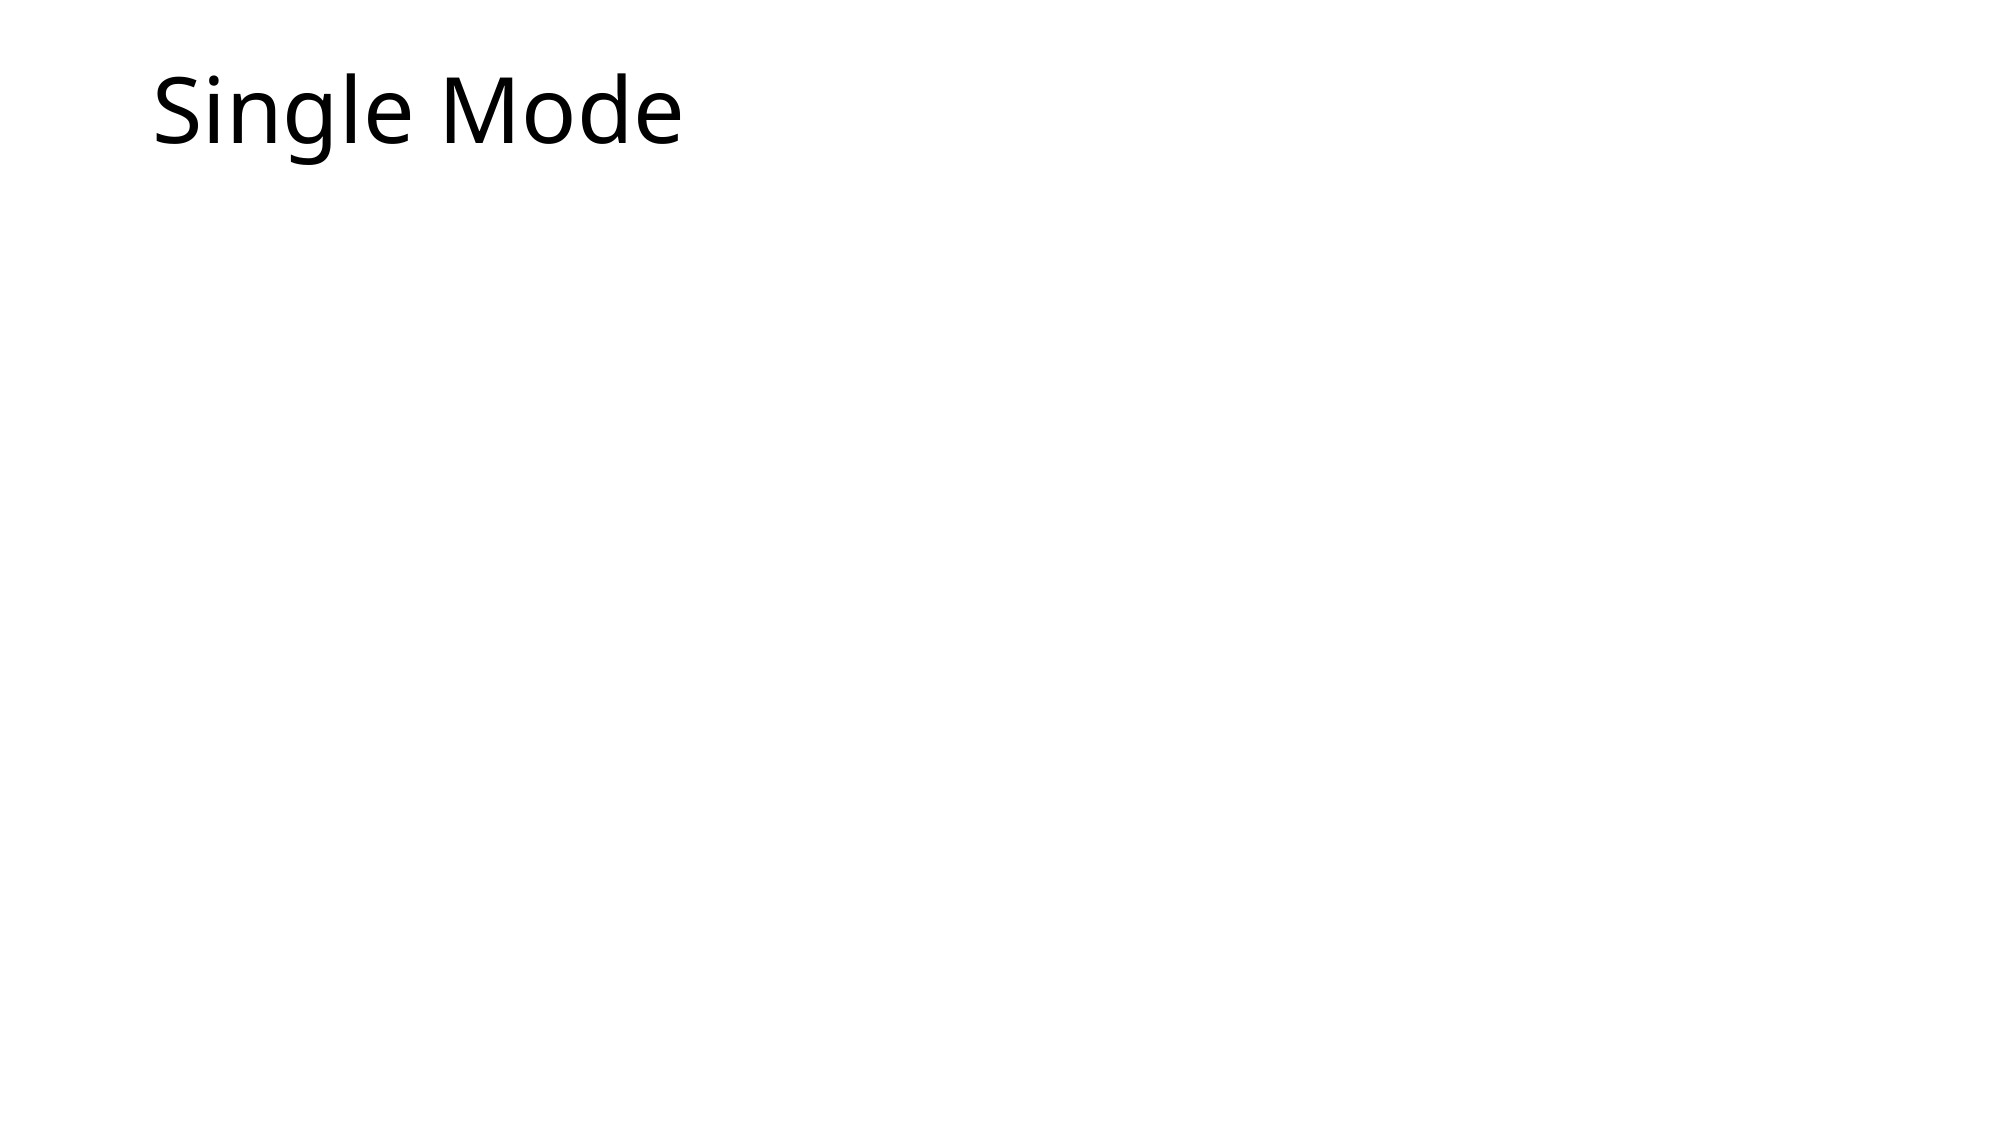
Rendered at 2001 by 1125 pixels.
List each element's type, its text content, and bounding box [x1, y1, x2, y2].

title Single Mode [137, 59, 1863, 278]
